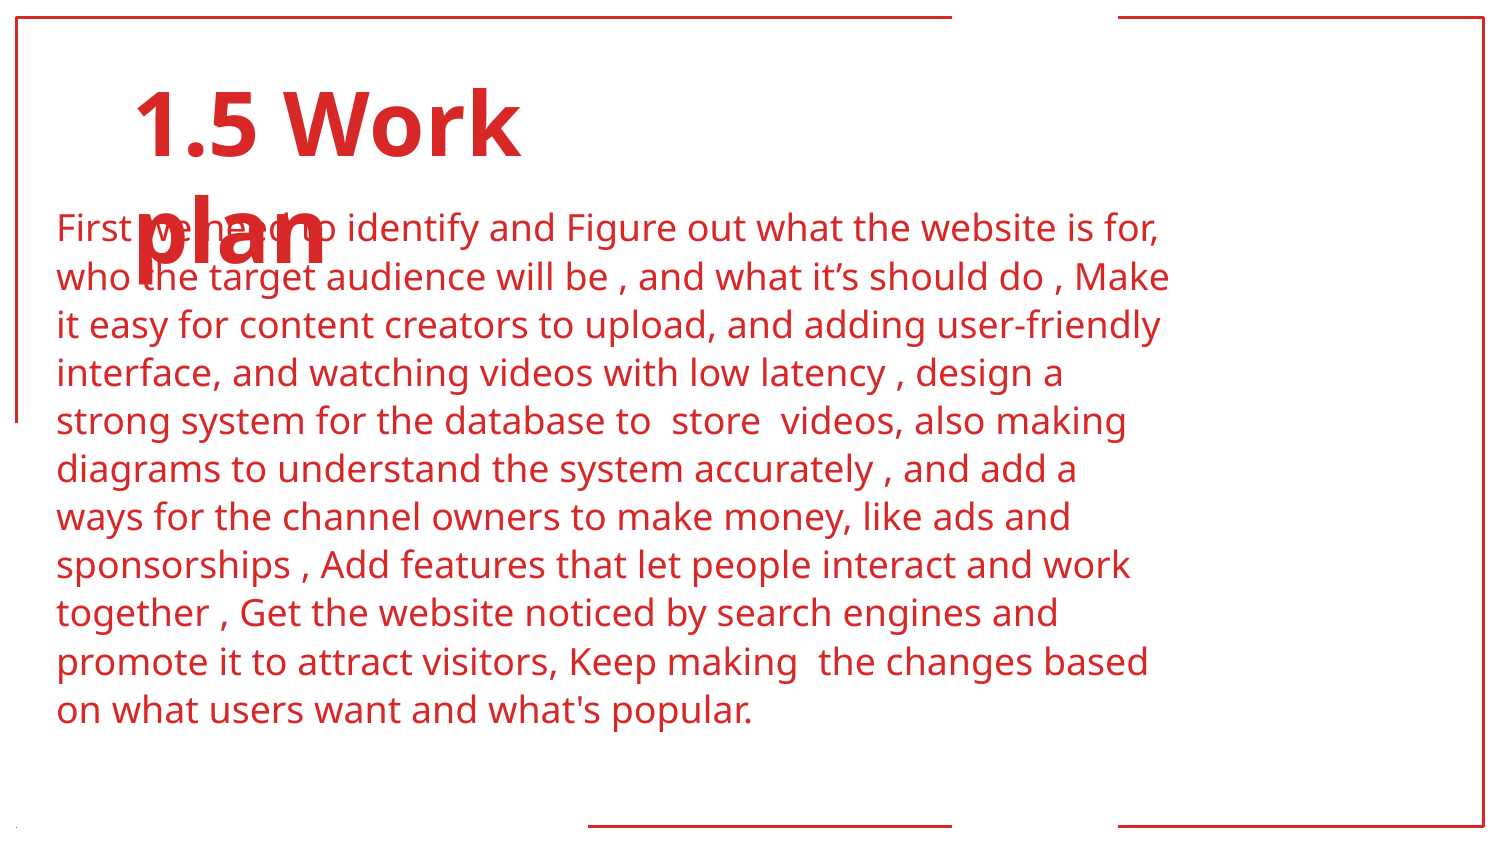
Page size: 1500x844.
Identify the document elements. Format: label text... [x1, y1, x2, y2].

title 1.5 Work plan [116, 51, 657, 193]
text_box First we need to identify and Figure out what the website is for, who the target audience will be , and what it’s should do , Make it easy for content creators to upload, and adding user-friendly interface, and watching videos with low latency , design a strong system for the database to store videos, also making diagrams to understand the system accurately , and add a ways for the channel owners to make money, like ads and sponsorships , Add features that let people interact and work together , Get the website noticed by search engines and promote it to attract visitors, Keep making the changes based on what users want and what's popular. [41, 193, 1188, 790]
